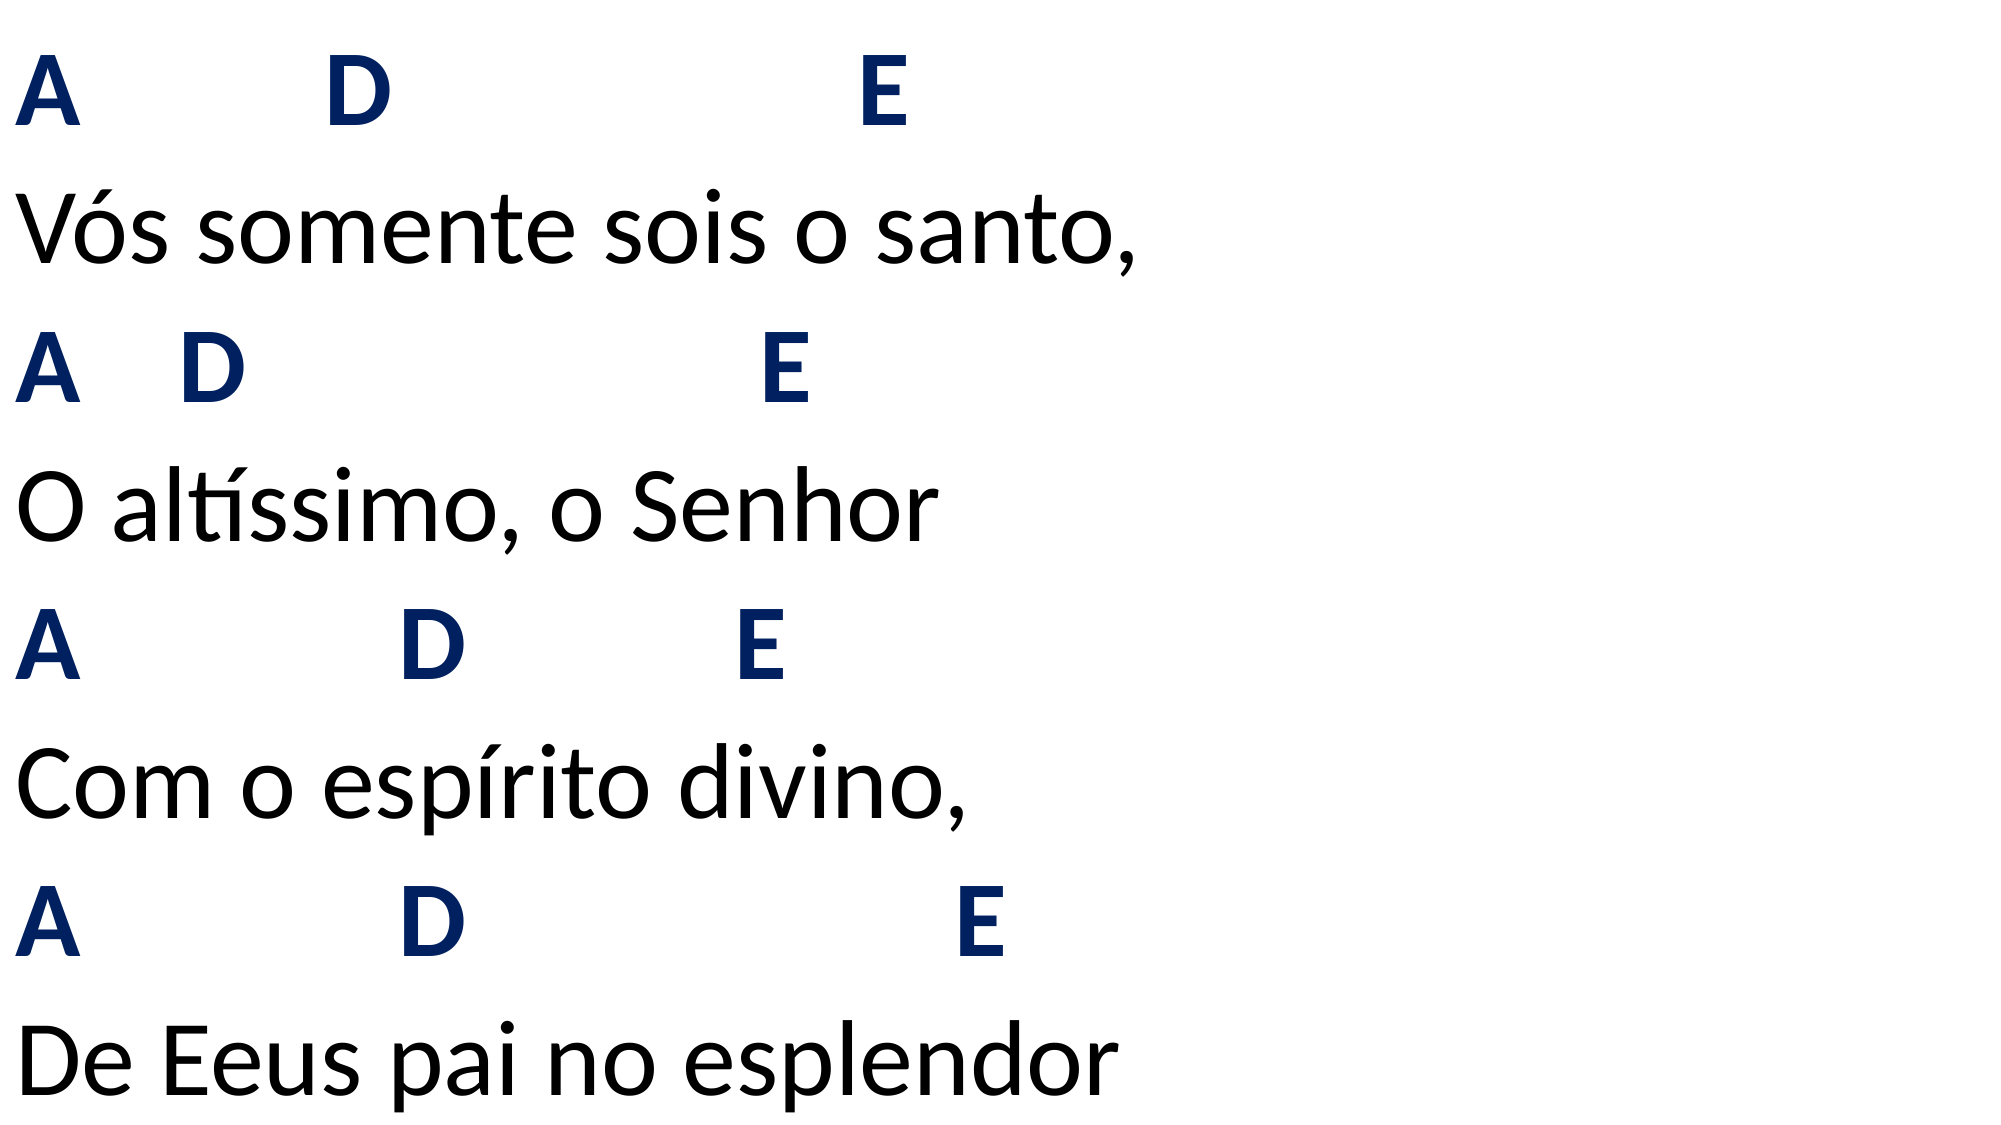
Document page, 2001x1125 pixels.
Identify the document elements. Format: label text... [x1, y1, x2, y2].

title A D E Vós somente sois o santo, A D E O altíssimo, o Senhor A D E Com o espírito divino, A D E De Eeus pai no esplendor [0, 0, 2000, 1125]
